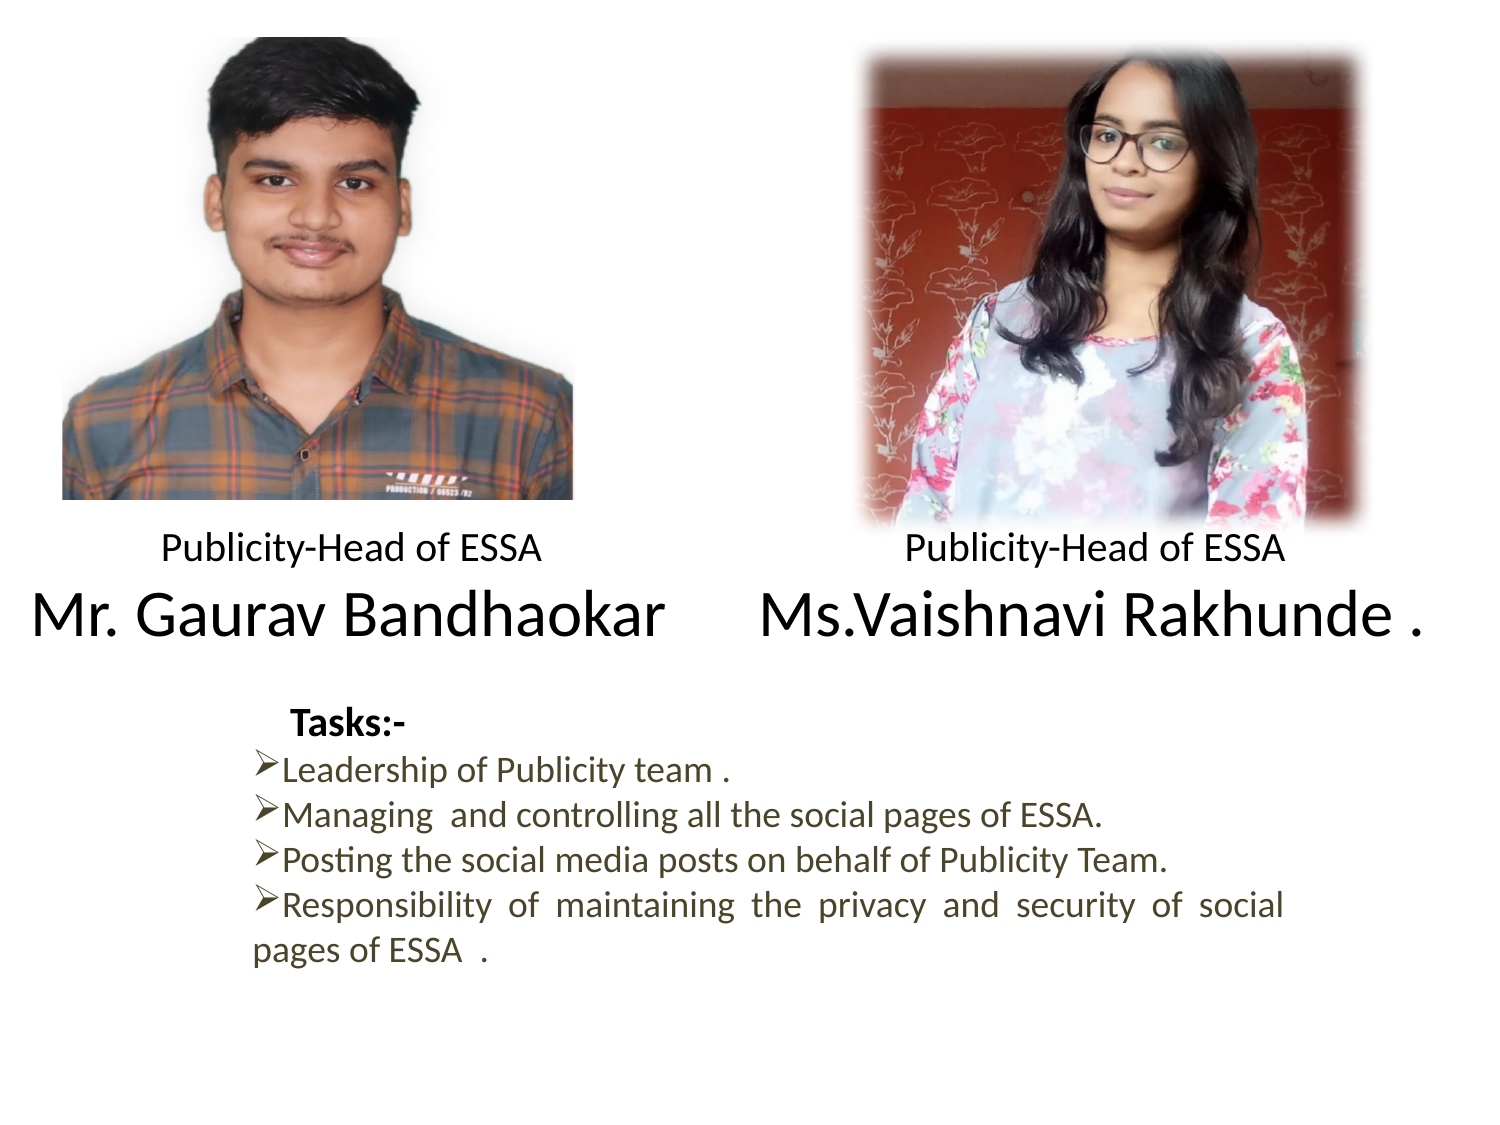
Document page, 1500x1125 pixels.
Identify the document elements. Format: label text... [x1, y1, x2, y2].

text_box Tasks:- Leadership of Publicity team . Managing and controlling all the social pages of ESSA. Posting the social media posts on behalf of Publicity Team. Responsibility of maintaining the privacy and security of social pages of ESSA . [237, 687, 1300, 1125]
text_box [883, 71, 1342, 505]
text_box Khushi Vidhale. [879, 67, 1346, 509]
text_box [60, 35, 577, 502]
text_box Publicity-Head of ESSA Ms.Vaishnavi Rakhunde . [737, 512, 1463, 658]
text_box Publicity-Head of ESSA Mr. Gaurav Bandhaokar [0, 512, 713, 658]
